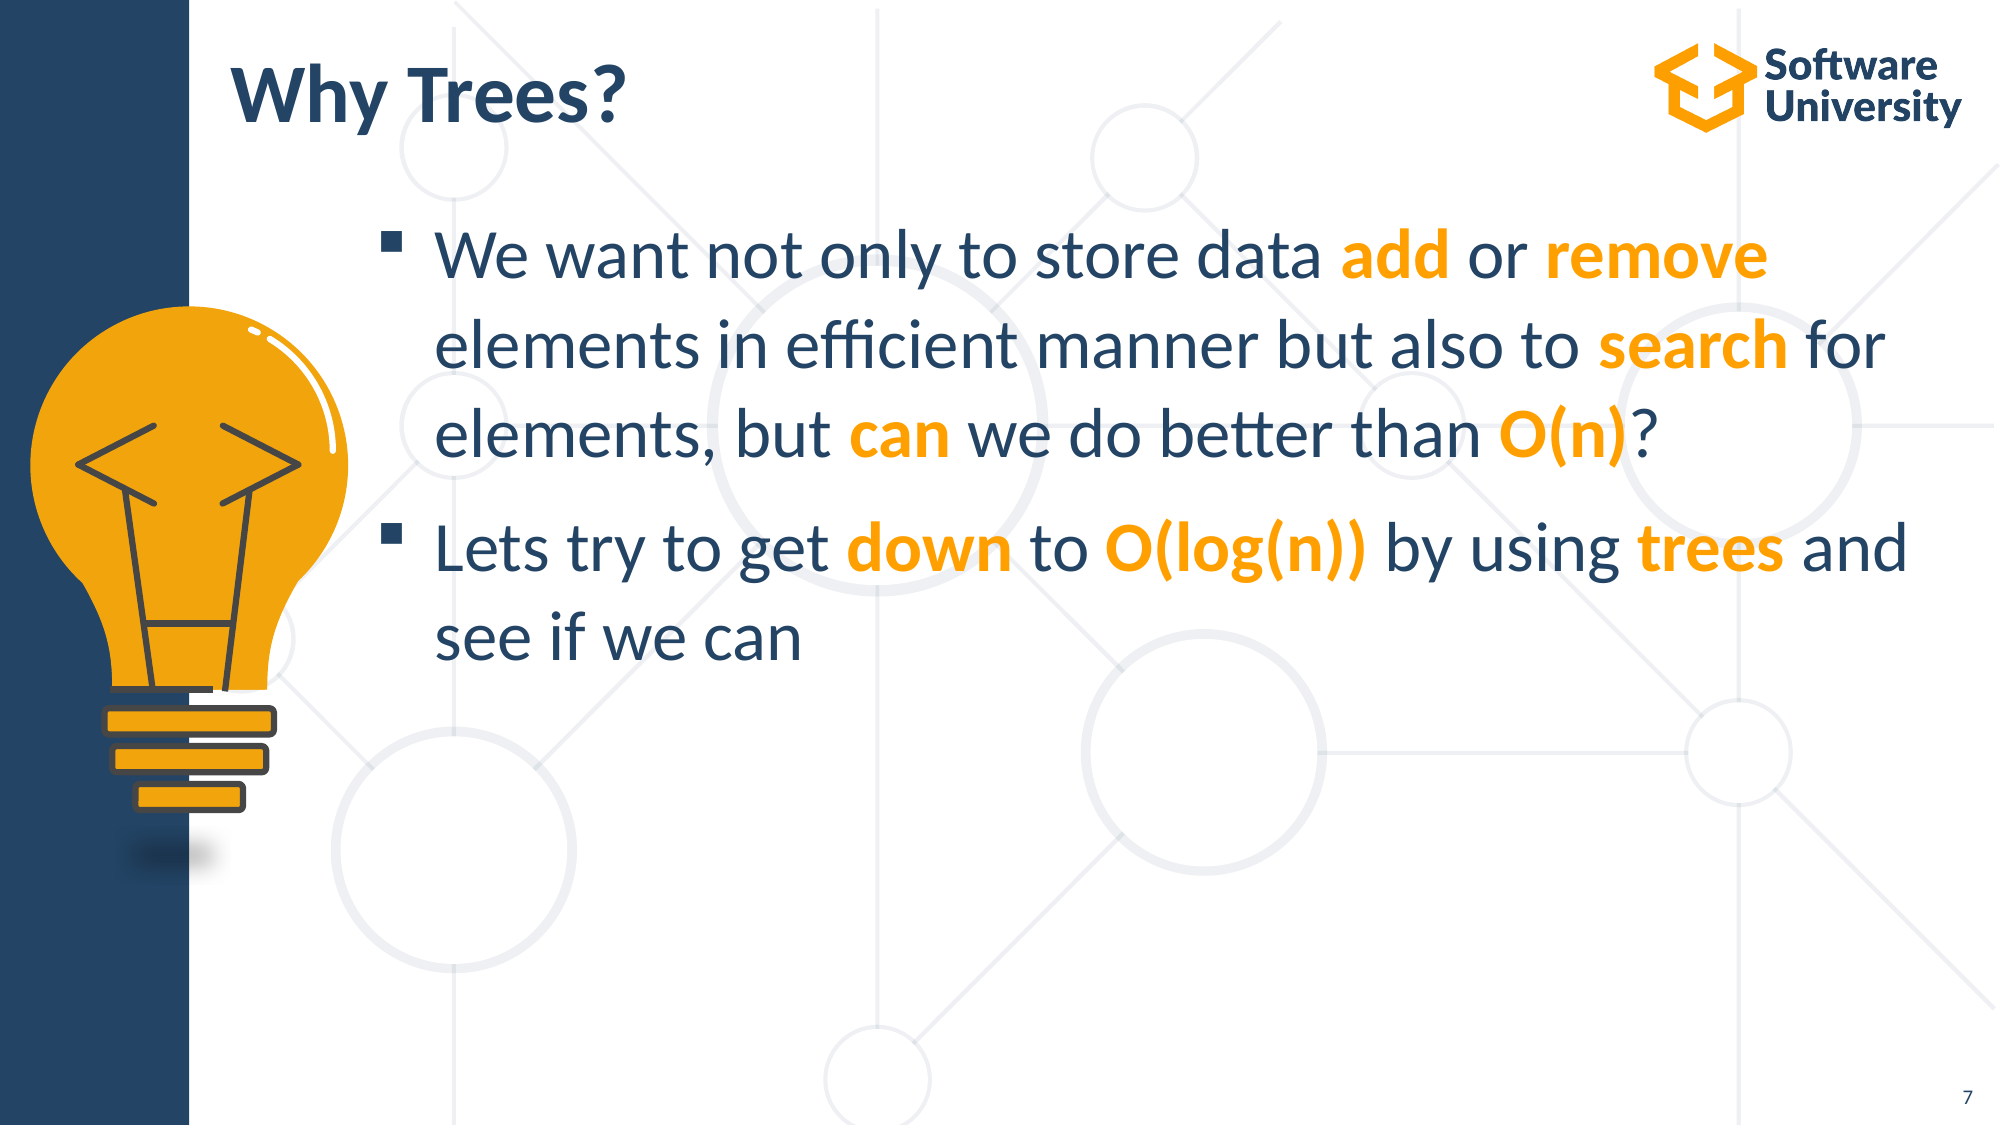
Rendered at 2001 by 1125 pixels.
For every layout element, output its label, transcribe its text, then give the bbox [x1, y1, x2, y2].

slide_number 7 [1927, 1067, 1989, 1117]
list We want not only to store data add or remove elements in efficient manner but also to search for elements, but can we do better than O(n)? Lets try to get down to O(log(n)) by using trees and see if we can [357, 198, 2000, 1108]
picture [1641, 31, 1973, 145]
title Why Trees? [212, 16, 1628, 162]
